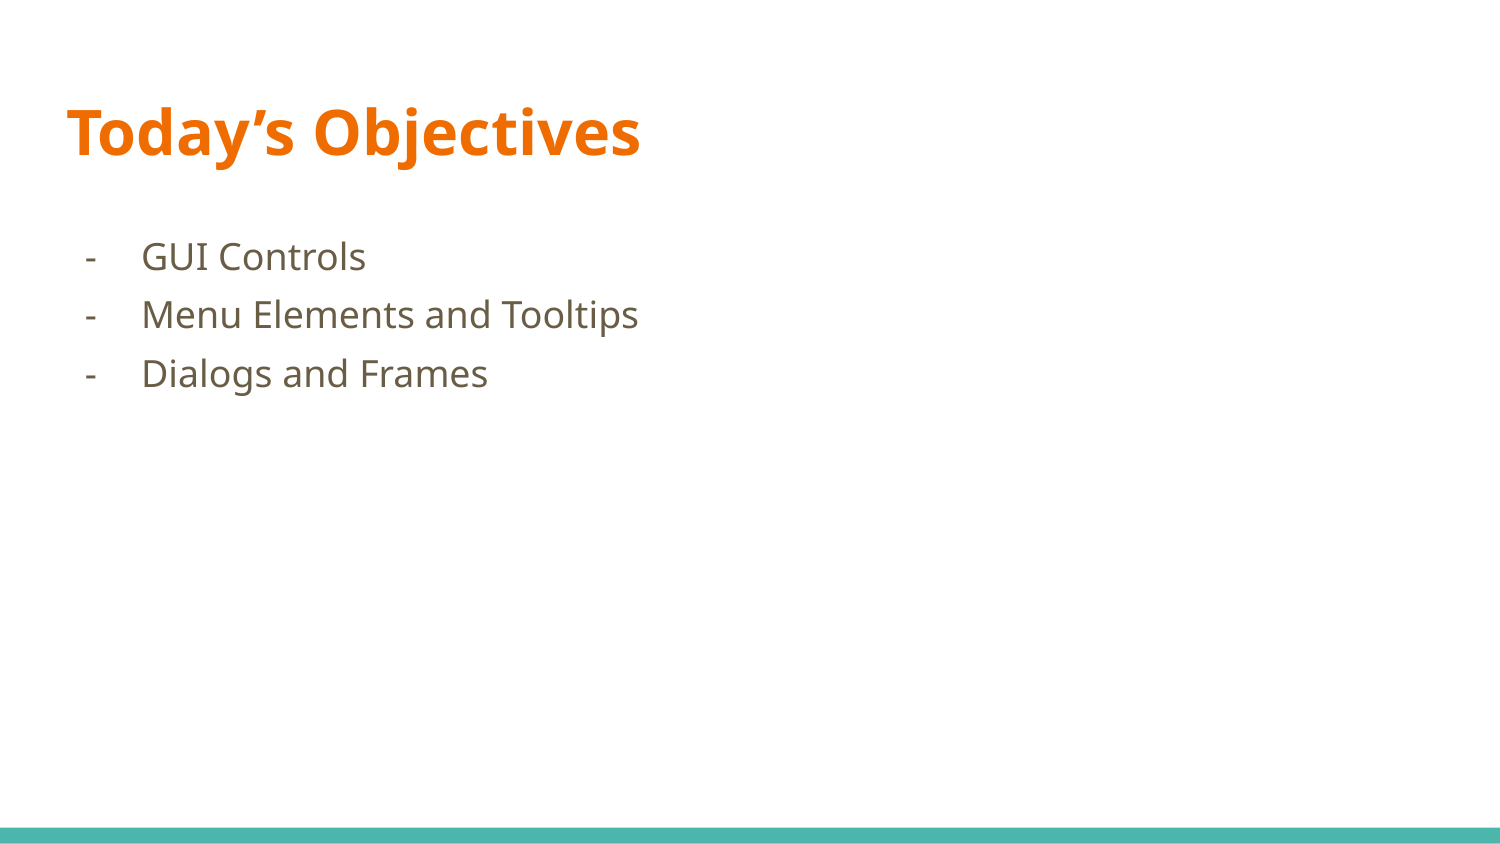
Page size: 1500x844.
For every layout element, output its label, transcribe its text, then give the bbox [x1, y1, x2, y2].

title Today’s Objectives [51, 72, 1449, 189]
list GUI Controls Menu Elements and Tooltips Dialogs and Frames [51, 207, 1449, 750]
